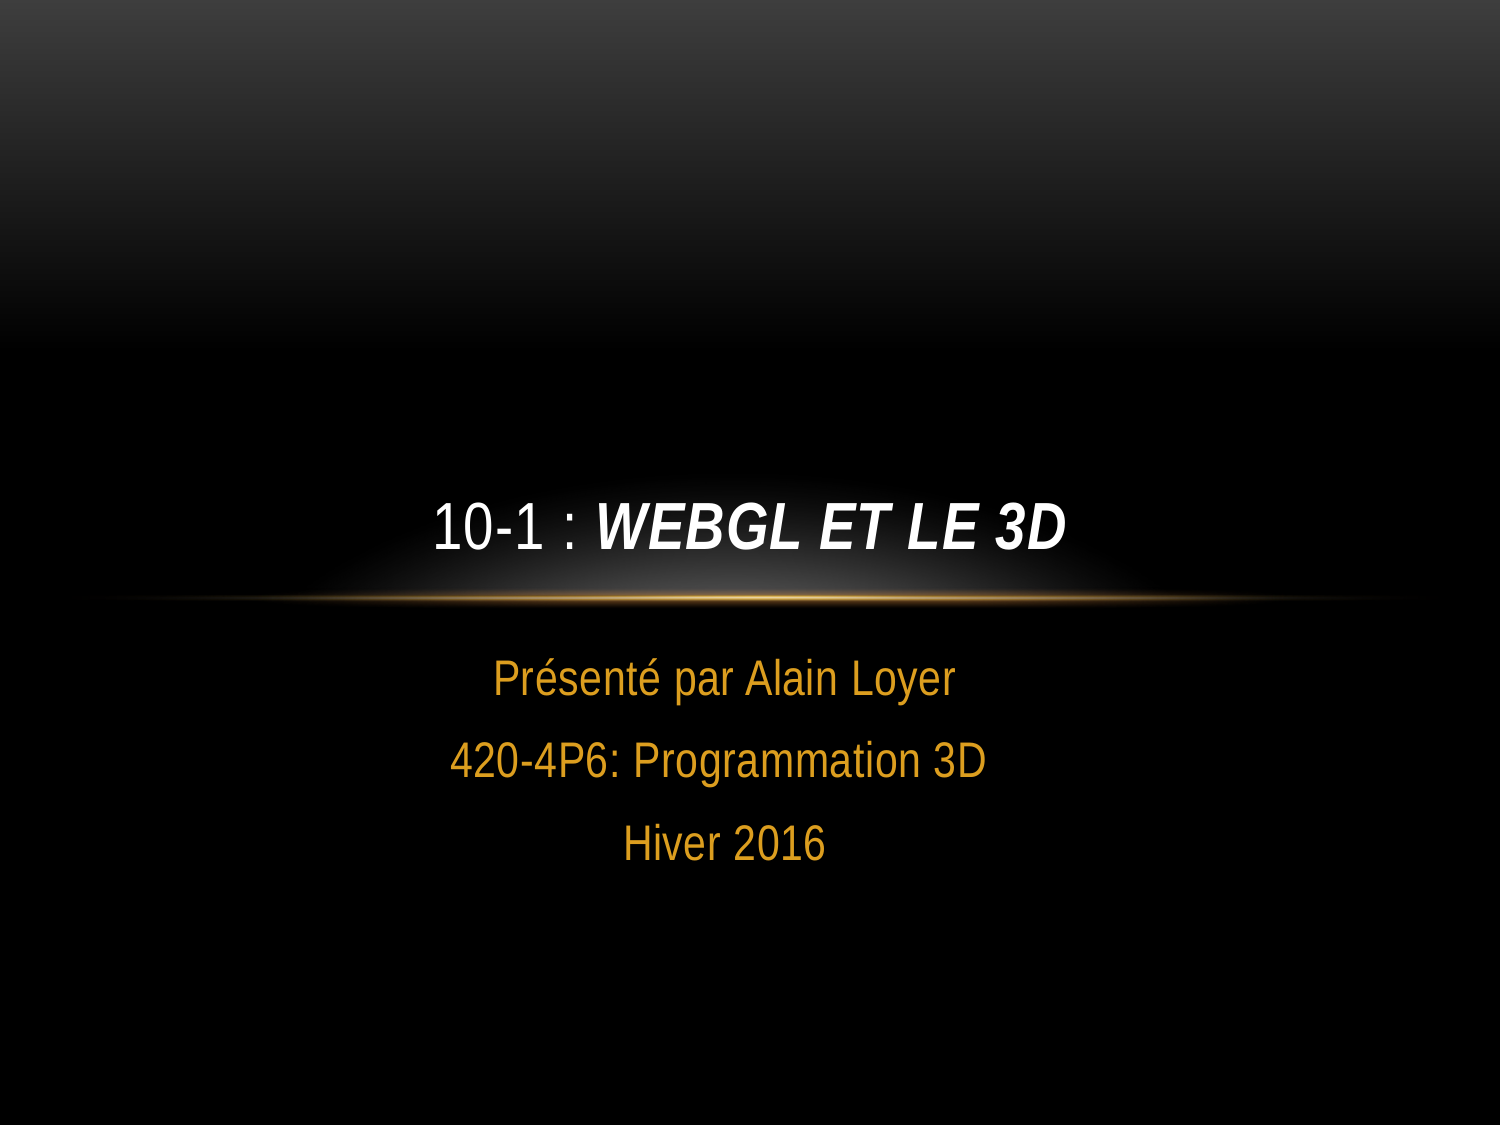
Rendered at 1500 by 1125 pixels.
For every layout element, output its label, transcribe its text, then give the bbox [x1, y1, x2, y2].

title 10-1 : Webgl et LE 3D [112, 329, 1388, 571]
picture [0, 0, 1500, 750]
subtitle Présenté par Alain Loyer 420-4P6: Programmation 3D Hiver 2016 [200, 637, 1250, 925]
